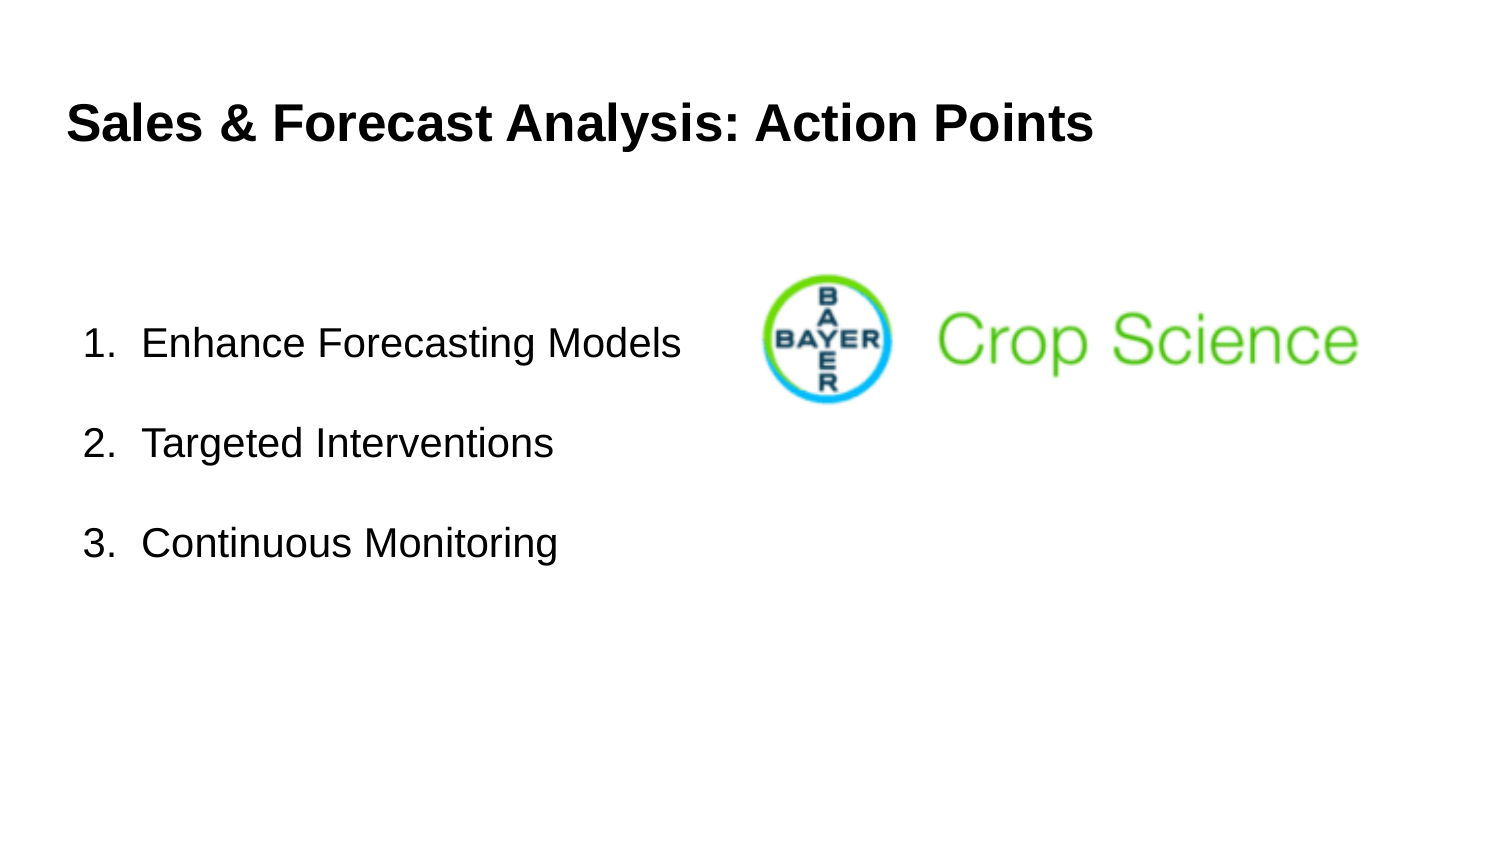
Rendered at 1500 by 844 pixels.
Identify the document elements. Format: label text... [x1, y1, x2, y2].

picture [749, 249, 1371, 423]
title Sales & Forecast Analysis: Action Points [51, 72, 1449, 167]
list Enhance Forecasting Models Targeted Interventions Continuous Monitoring [51, 250, 750, 750]
